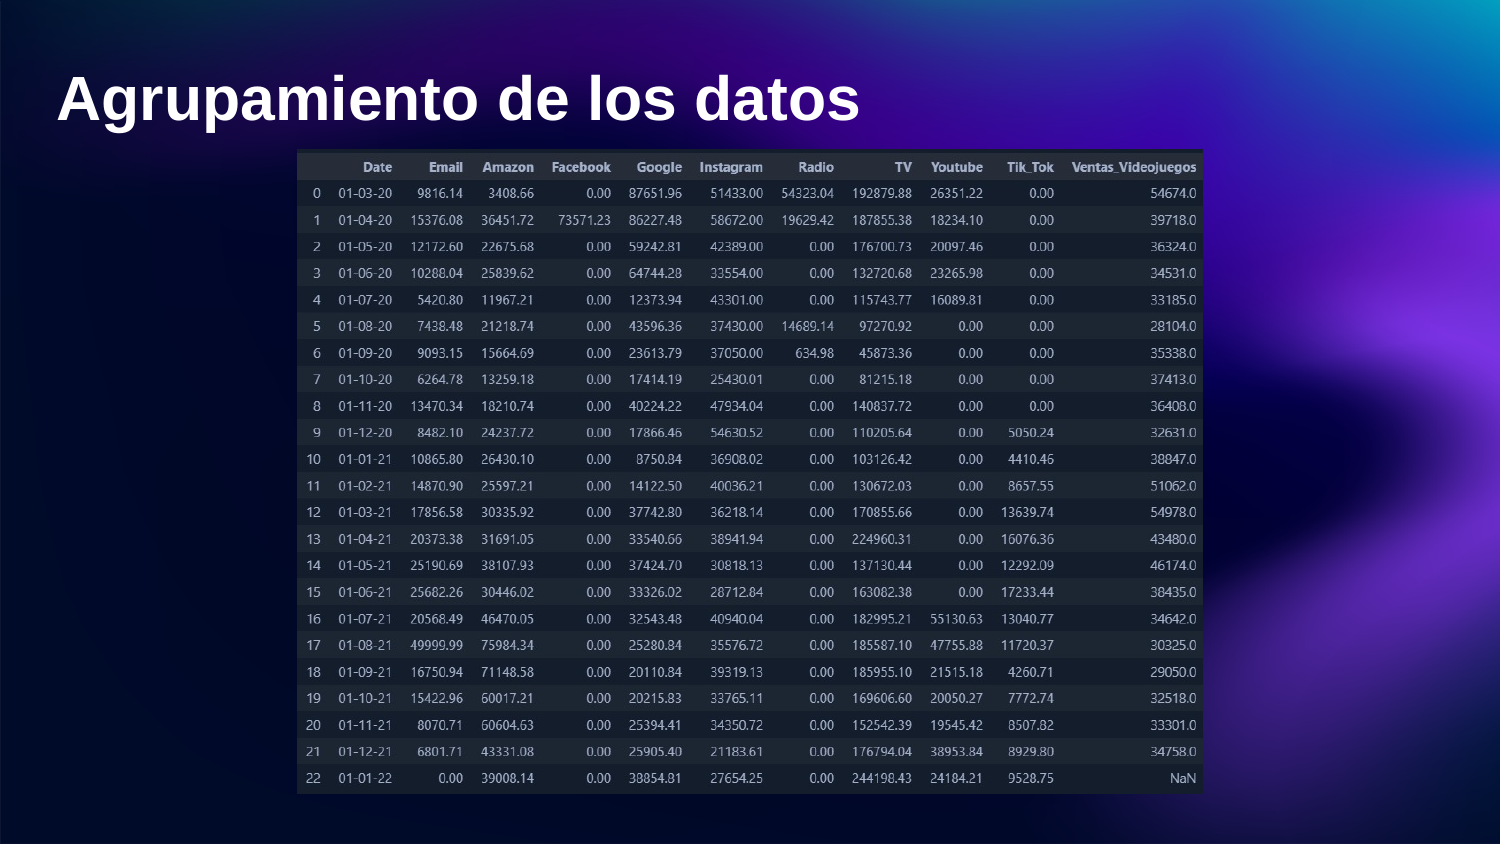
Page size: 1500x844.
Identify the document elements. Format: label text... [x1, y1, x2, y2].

text_box Agrupamiento de los datos [41, 43, 1307, 148]
picture [0, 0, 1500, 844]
